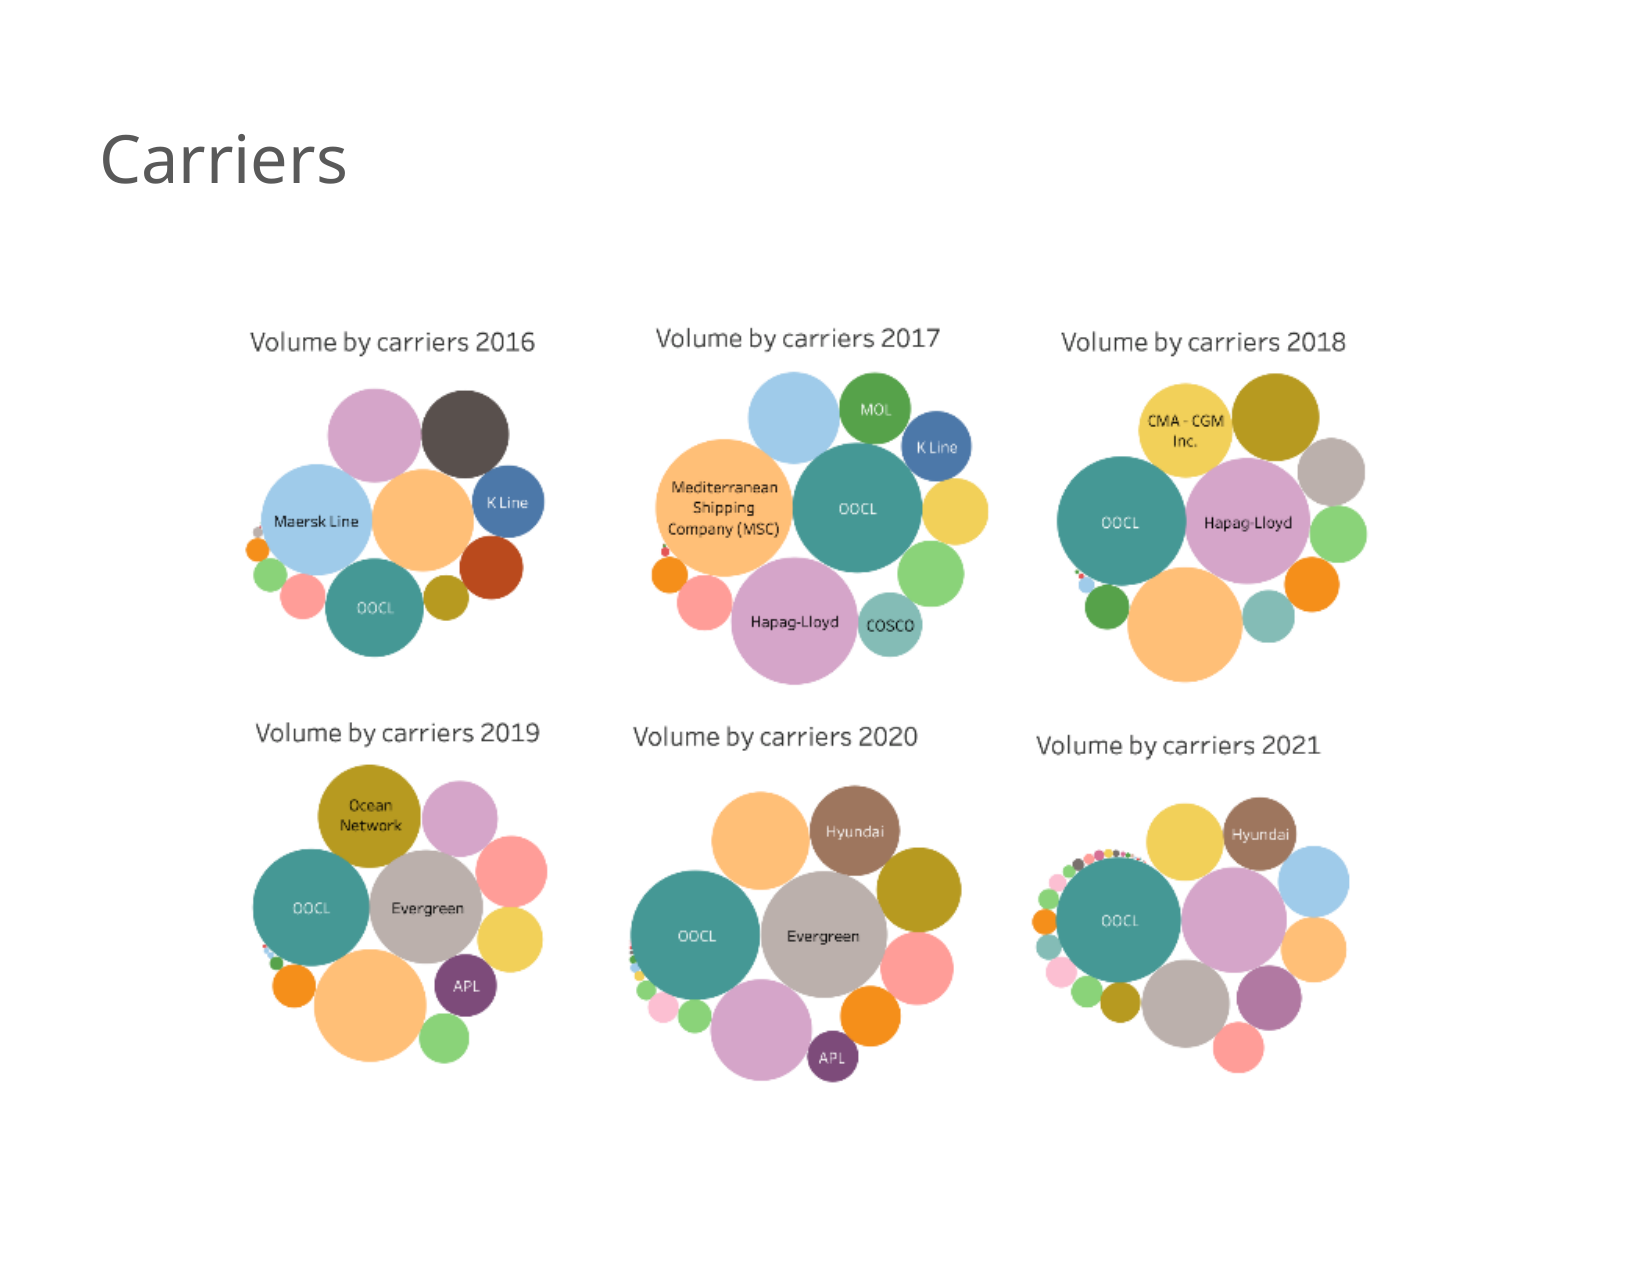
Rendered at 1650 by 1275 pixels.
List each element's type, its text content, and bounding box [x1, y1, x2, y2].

title Carriers [82, 51, 1568, 264]
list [215, 297, 1434, 1140]
